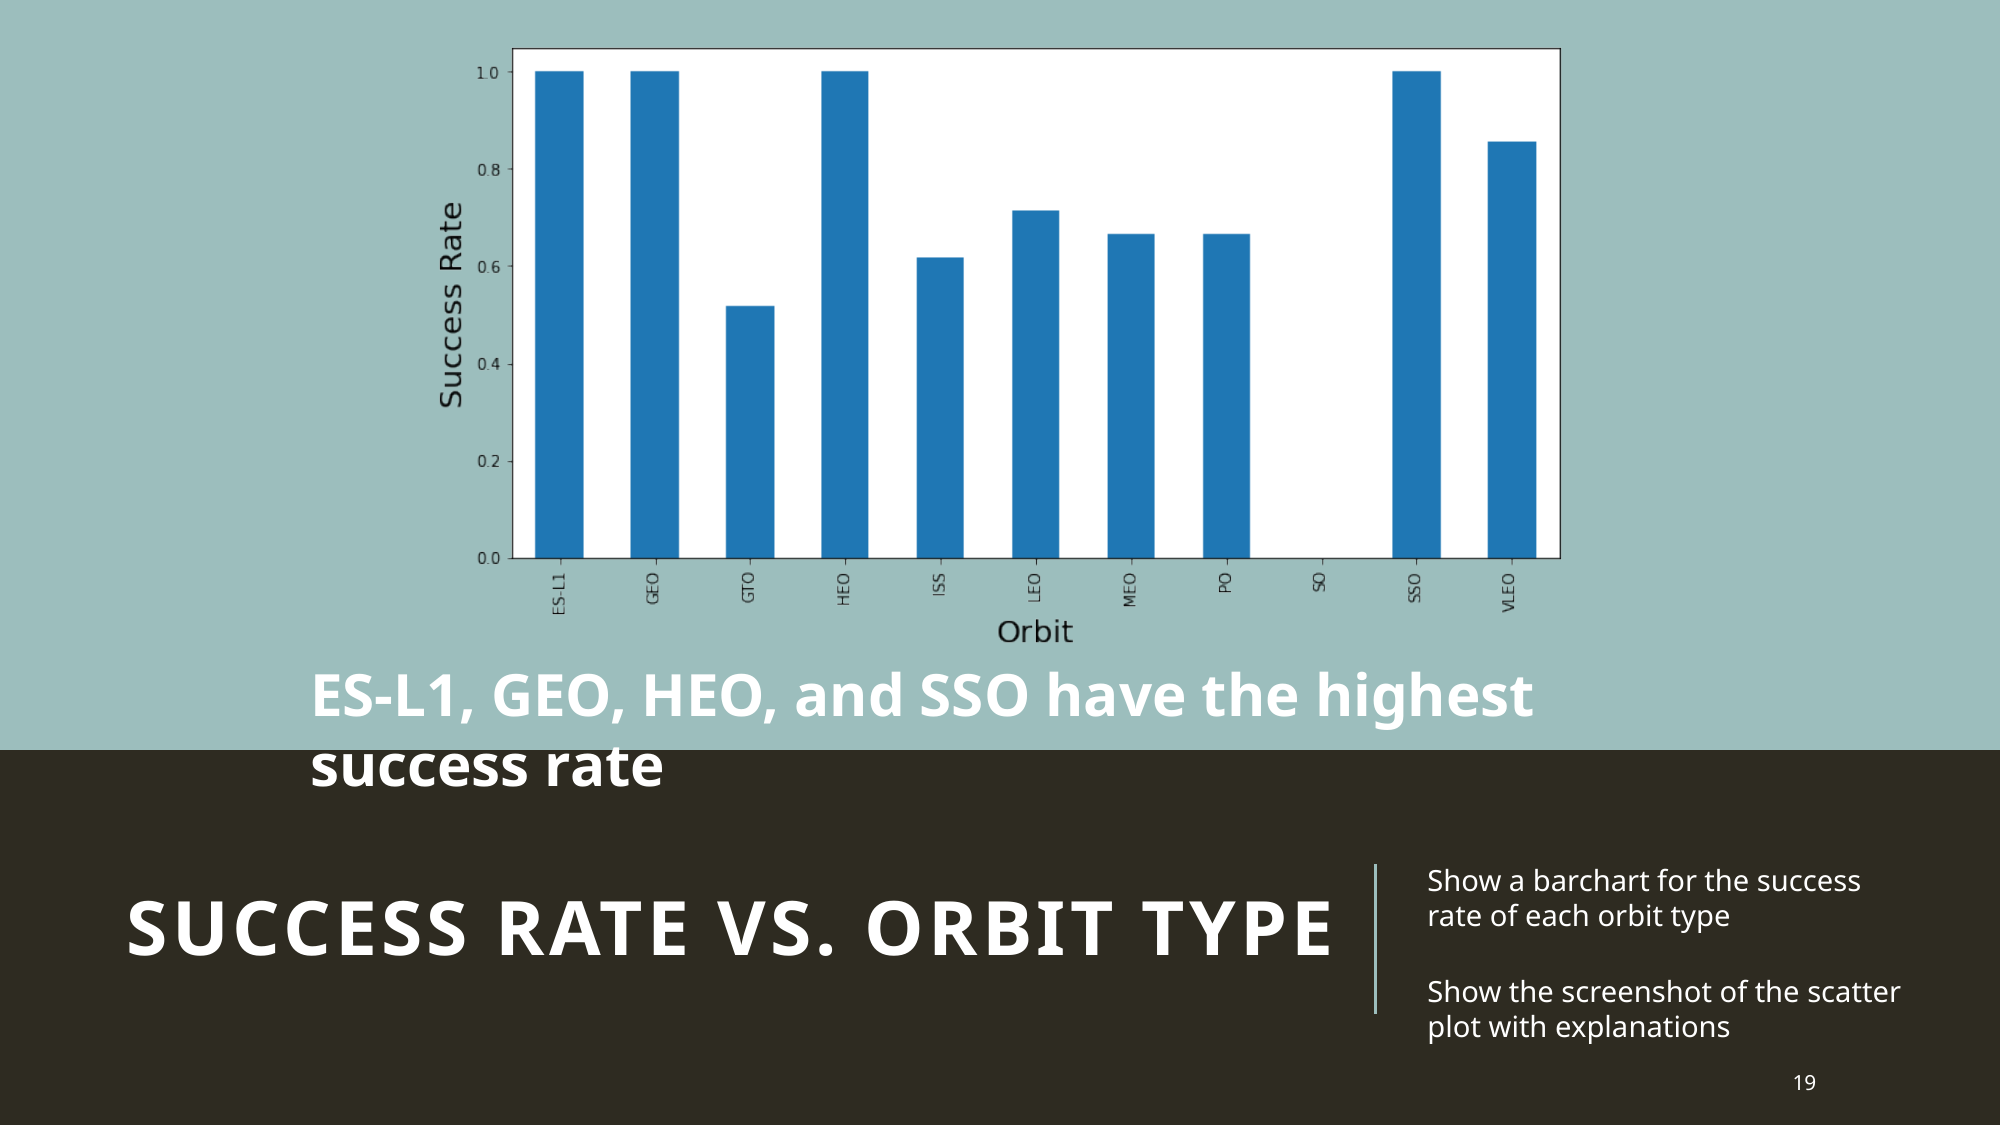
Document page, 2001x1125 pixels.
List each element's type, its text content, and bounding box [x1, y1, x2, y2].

title Success rate vs. Orbit type [75, 813, 1350, 1054]
subtitle Show a barchart for the success rate of each orbit type Show the screenshot of the scatter plot with explanations [1412, 813, 1938, 1054]
picture [429, 37, 1571, 660]
slide_number 19 [1777, 1061, 1938, 1107]
text_box ES-L1, GEO, HEO, and SSO have the highest success rate [295, 650, 1705, 806]
